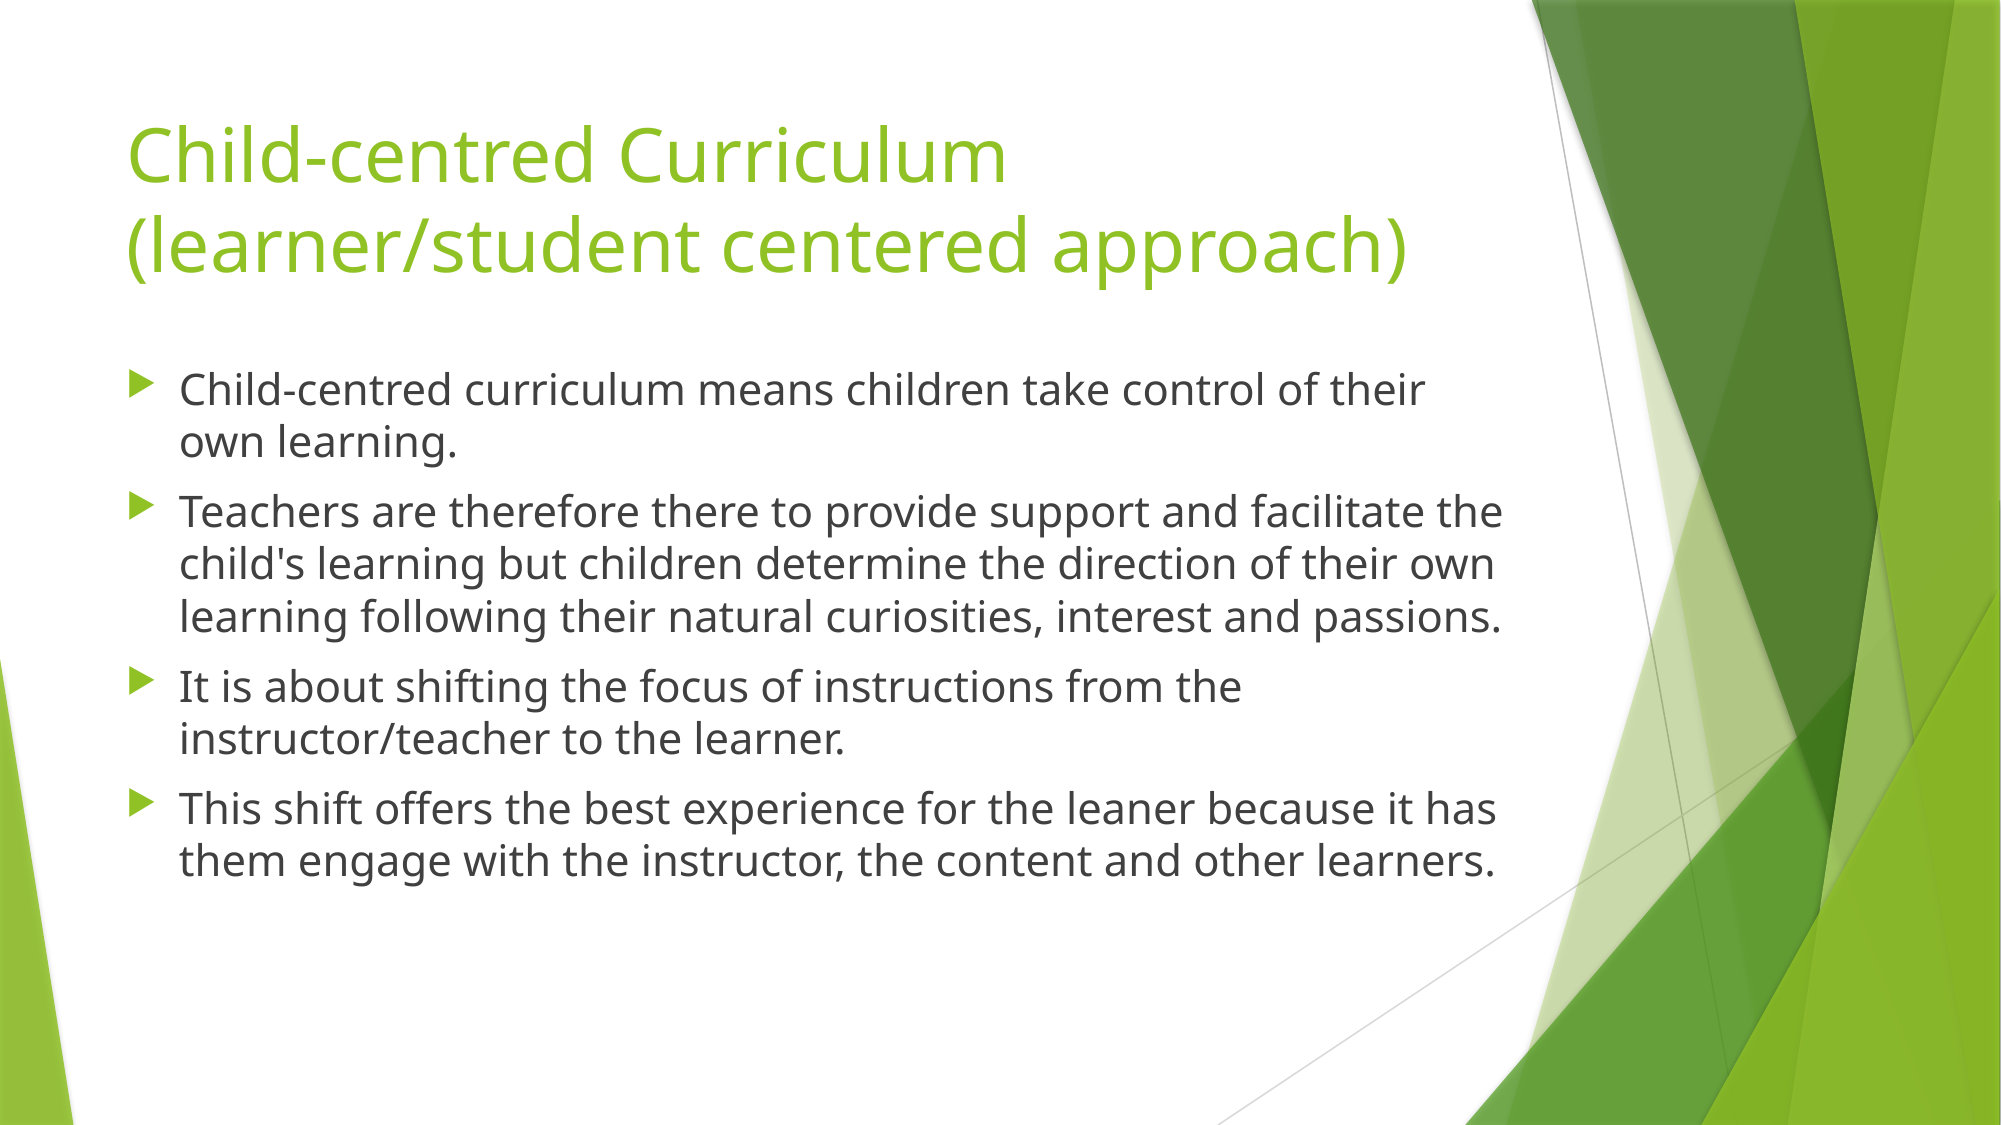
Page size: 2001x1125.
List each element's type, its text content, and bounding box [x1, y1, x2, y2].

title Child-centred Curriculum (learner/student centered approach) [111, 99, 1522, 317]
list Child-centred curriculum means children take control of their own learning. Teachers are therefore there to provide support and facilitate the child's learning but children determine the direction of their own learning following their natural curiosities, interest and passions. It is about shifting the focus of instructions from the instructor/teacher to the learner. This shift offers the best experience for the leaner because it has them engage with the instructor, the content and other learners. [111, 354, 1522, 992]
